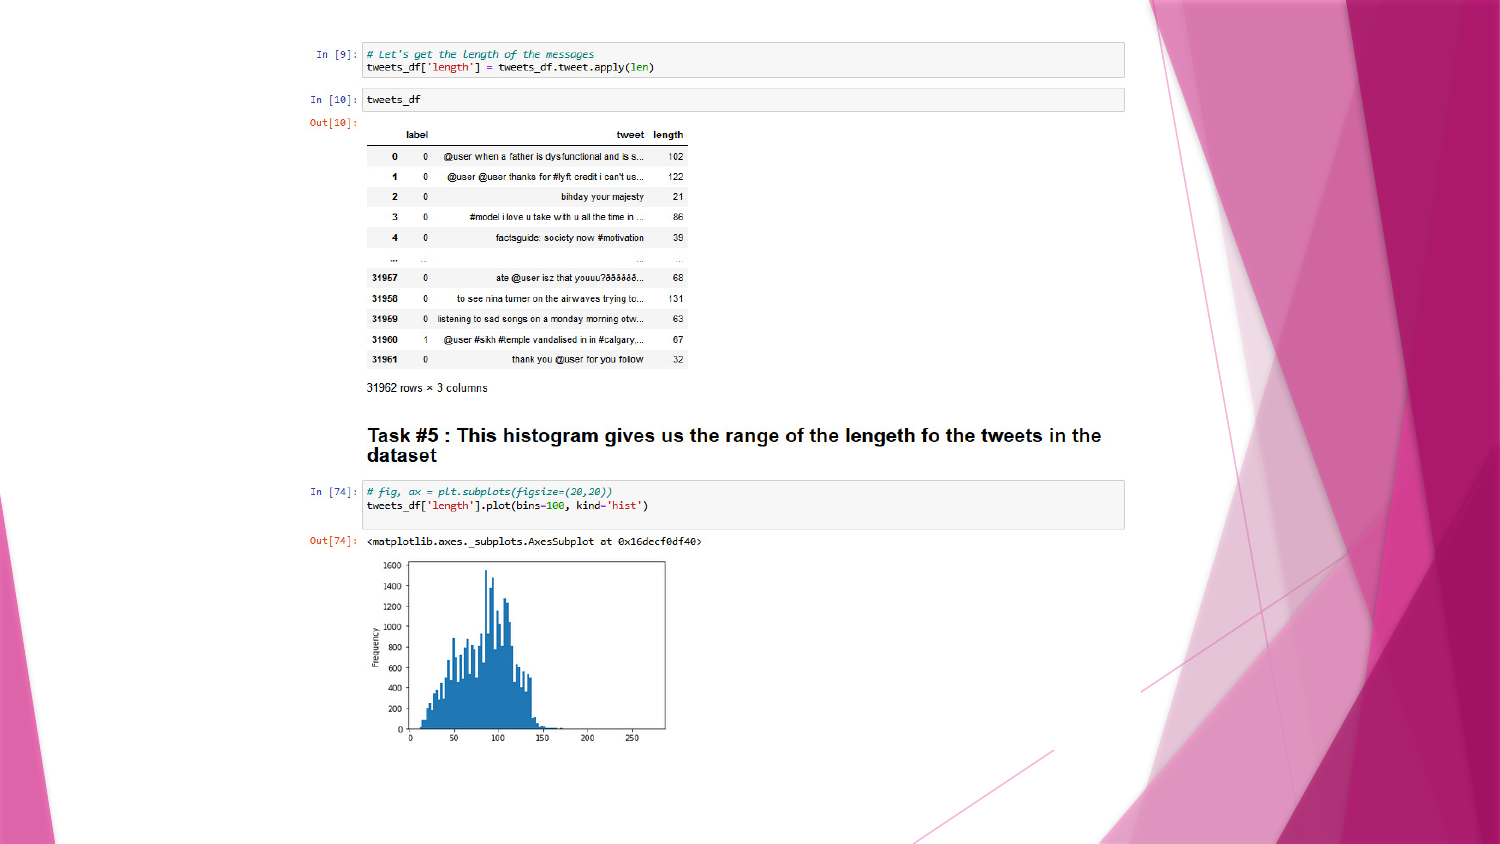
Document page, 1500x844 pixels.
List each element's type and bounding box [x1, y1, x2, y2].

picture [289, 34, 1142, 751]
